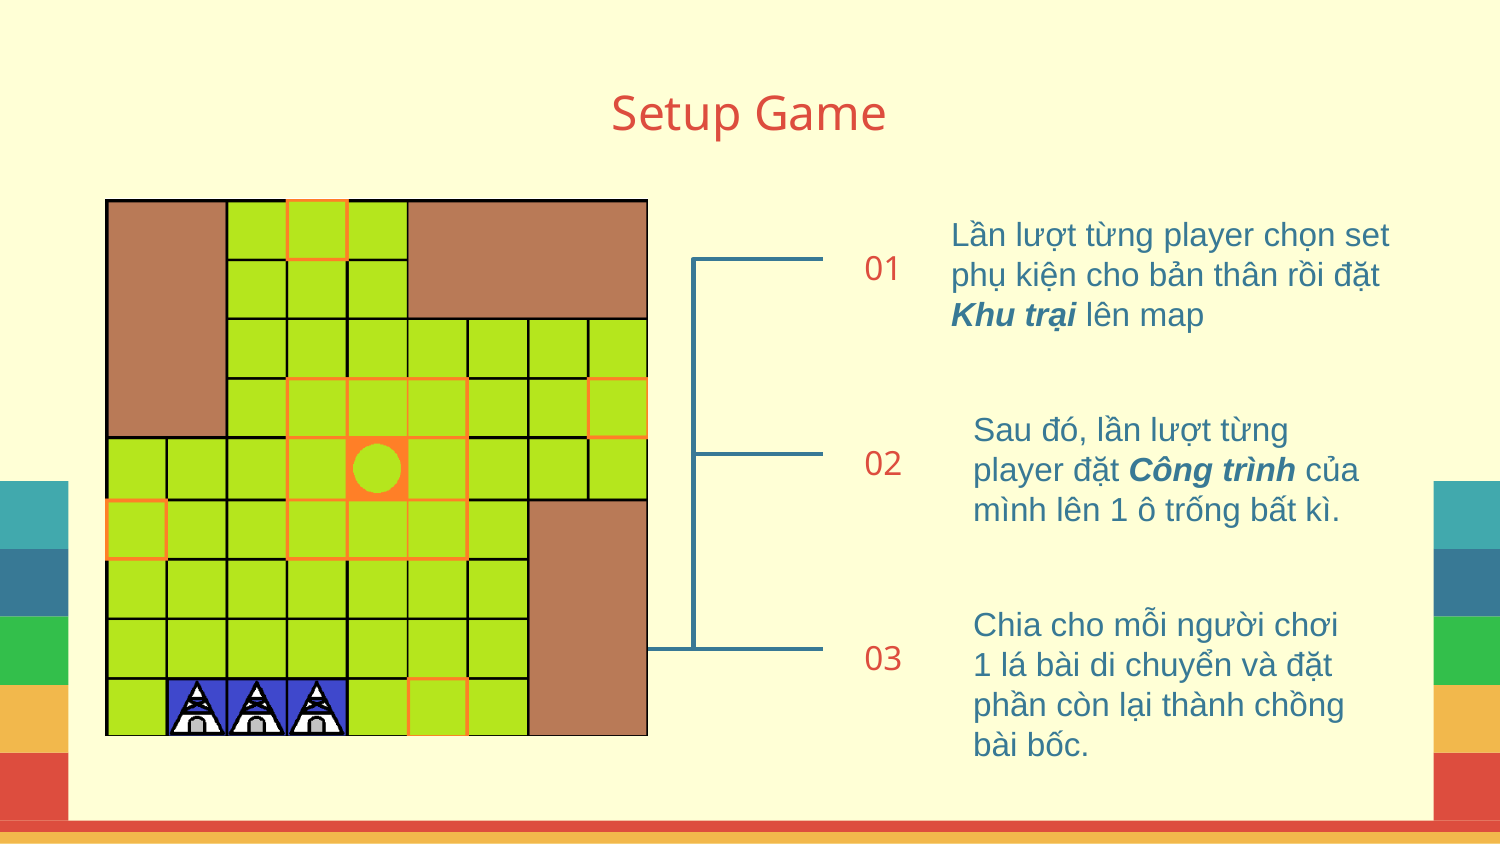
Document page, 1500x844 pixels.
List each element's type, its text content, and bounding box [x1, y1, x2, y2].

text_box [822, 198, 1409, 321]
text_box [822, 587, 1382, 710]
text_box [653, 258, 823, 453]
picture [104, 198, 648, 736]
title Setup Game [116, 67, 1384, 162]
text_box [827, 392, 1382, 516]
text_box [653, 453, 823, 648]
